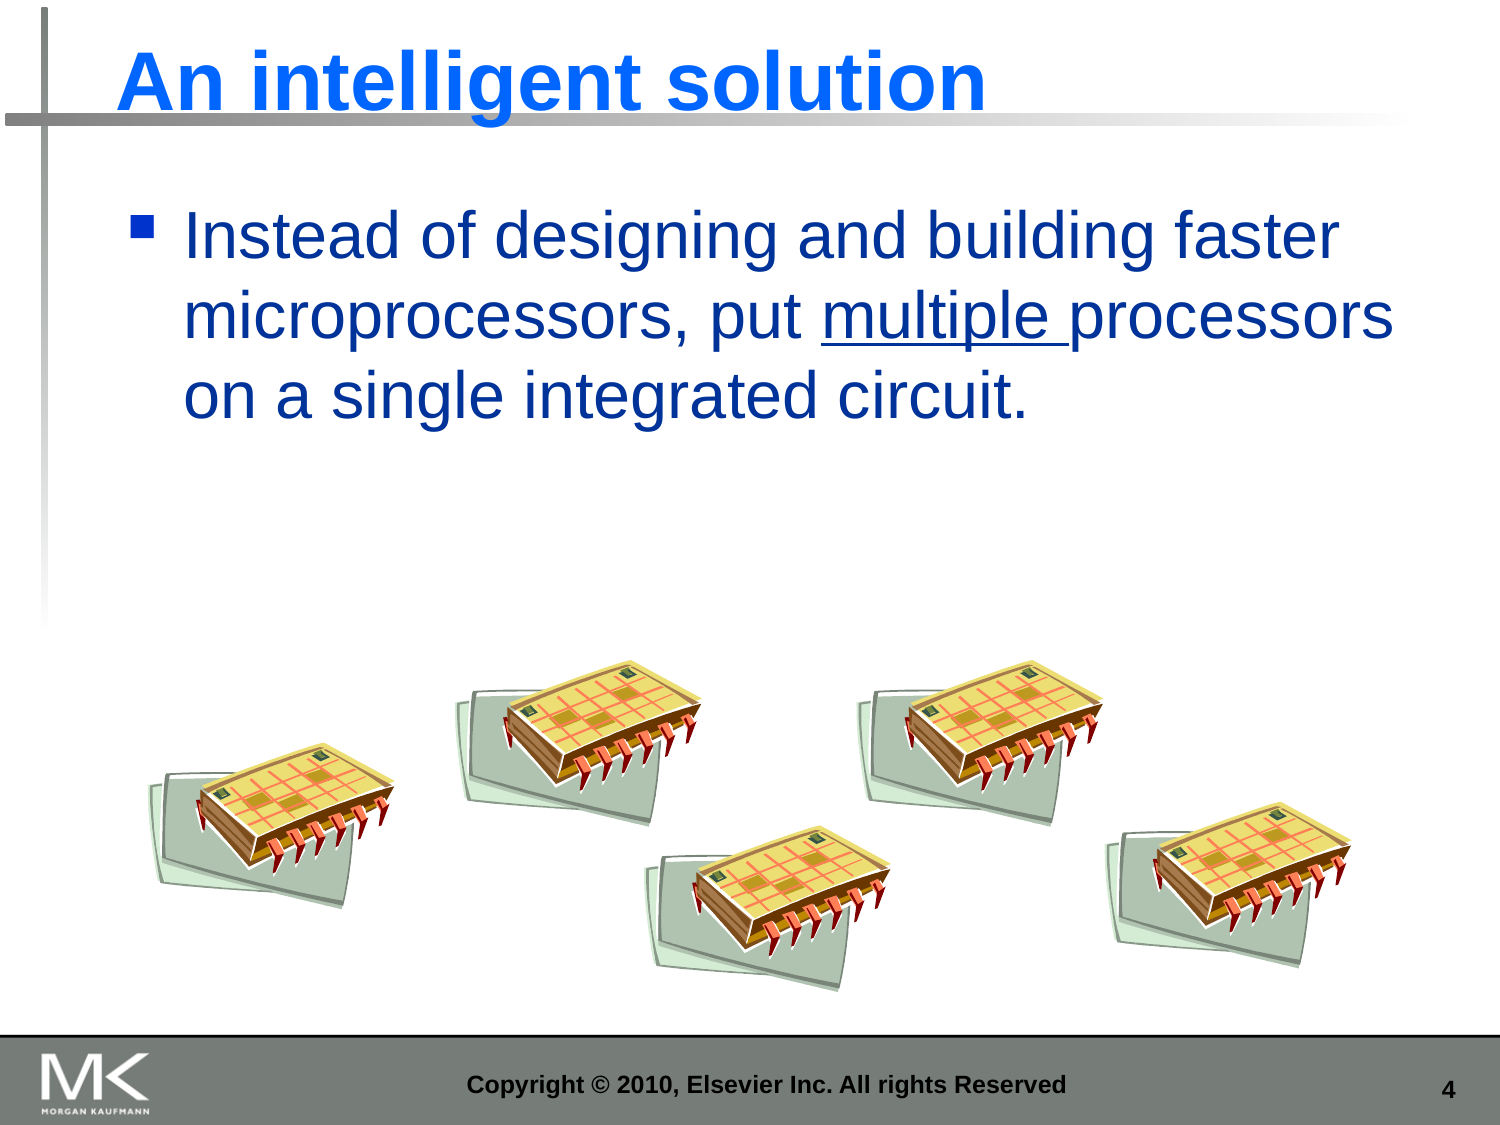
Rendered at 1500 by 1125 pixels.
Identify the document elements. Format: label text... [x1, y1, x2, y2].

footer Copyright © 2010, Elsevier Inc. All rights Reserved [170, 1046, 1365, 1106]
list Instead of designing and building faster microprocessors, put multiple processors on a single integrated circuit. [112, 184, 1469, 1024]
picture [29, 1046, 160, 1123]
picture [454, 656, 1357, 996]
picture [147, 739, 400, 913]
title An intelligent solution [100, 19, 1459, 135]
